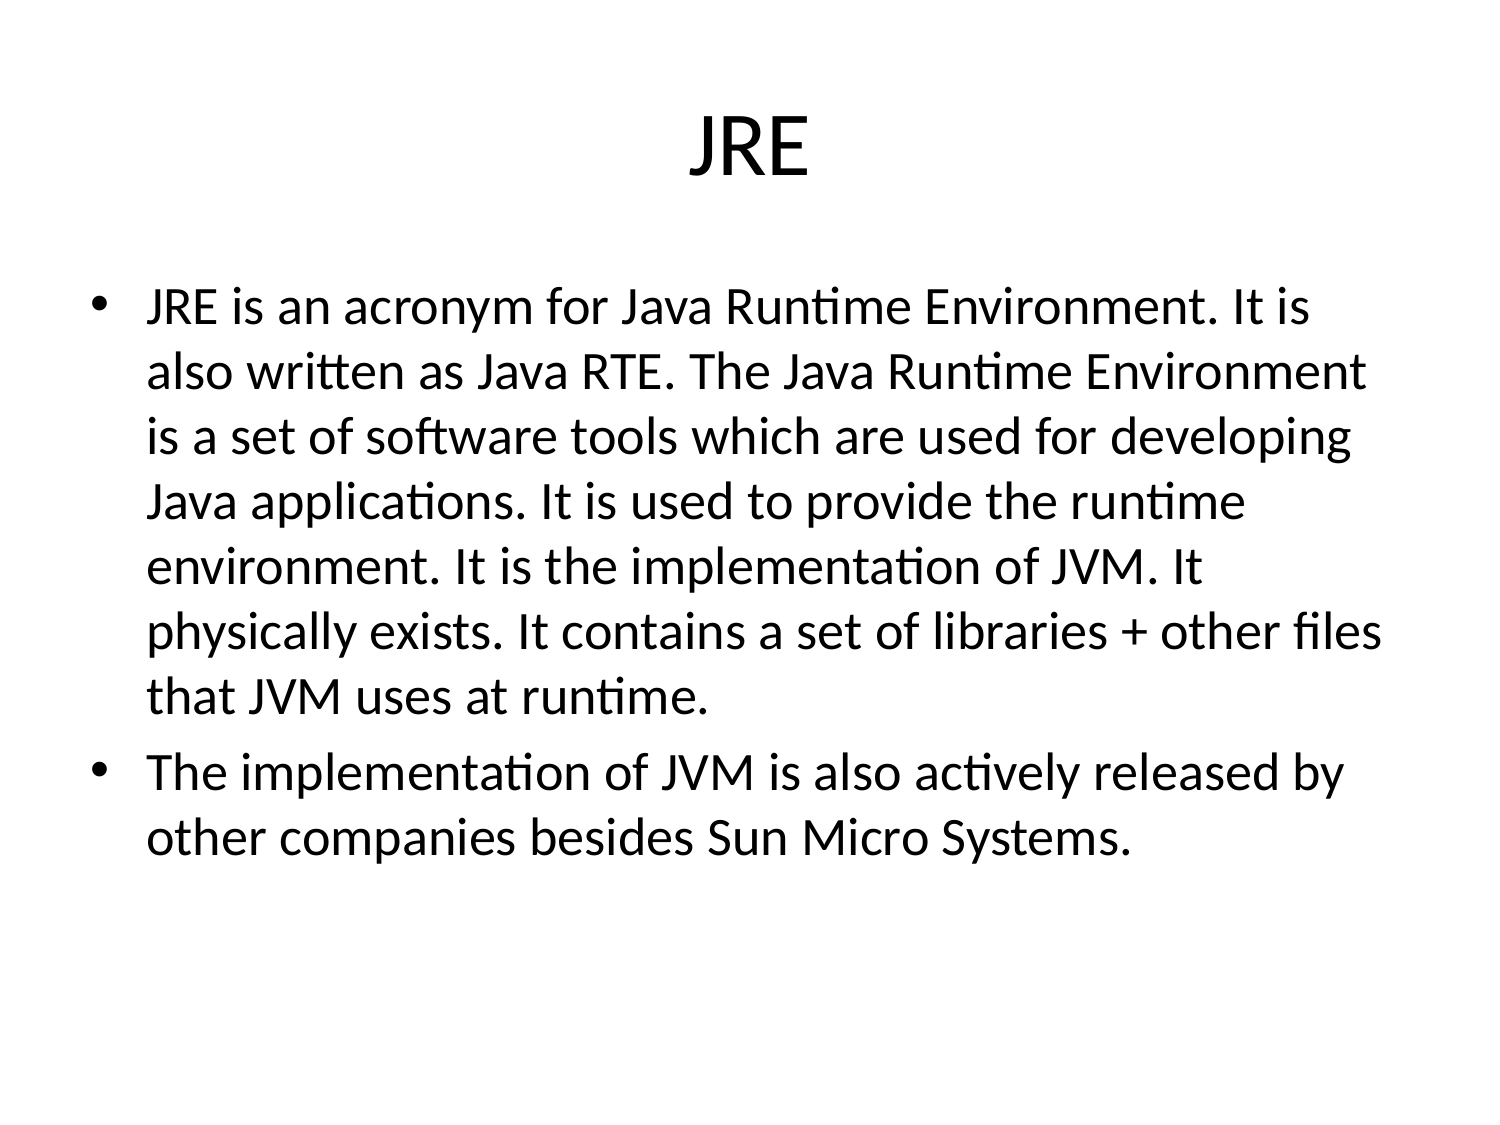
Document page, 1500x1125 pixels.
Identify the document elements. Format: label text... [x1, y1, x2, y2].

title JRE [75, 45, 1425, 233]
list JRE is an acronym for Java Runtime Environment. It is also written as Java RTE. The Java Runtime Environment is a set of software tools which are used for developing Java applications. It is used to provide the runtime environment. It is the implementation of JVM. It physically exists. It contains a set of libraries + other files that JVM uses at runtime. The implementation of JVM is also actively released by other companies besides Sun Micro Systems. [75, 262, 1425, 1005]
